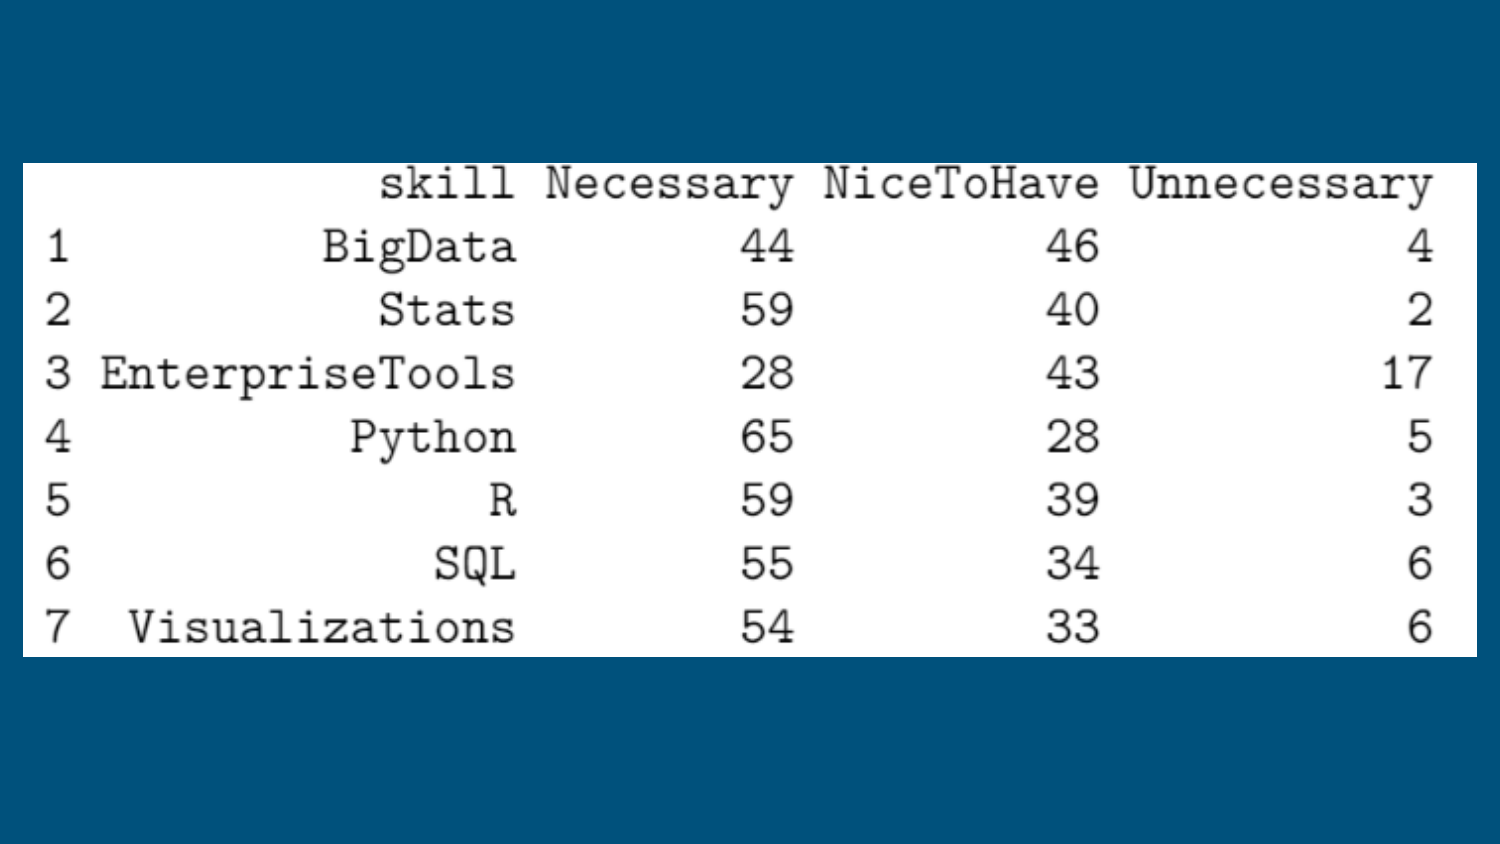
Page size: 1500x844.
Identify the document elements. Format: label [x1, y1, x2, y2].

picture [24, 164, 1476, 656]
